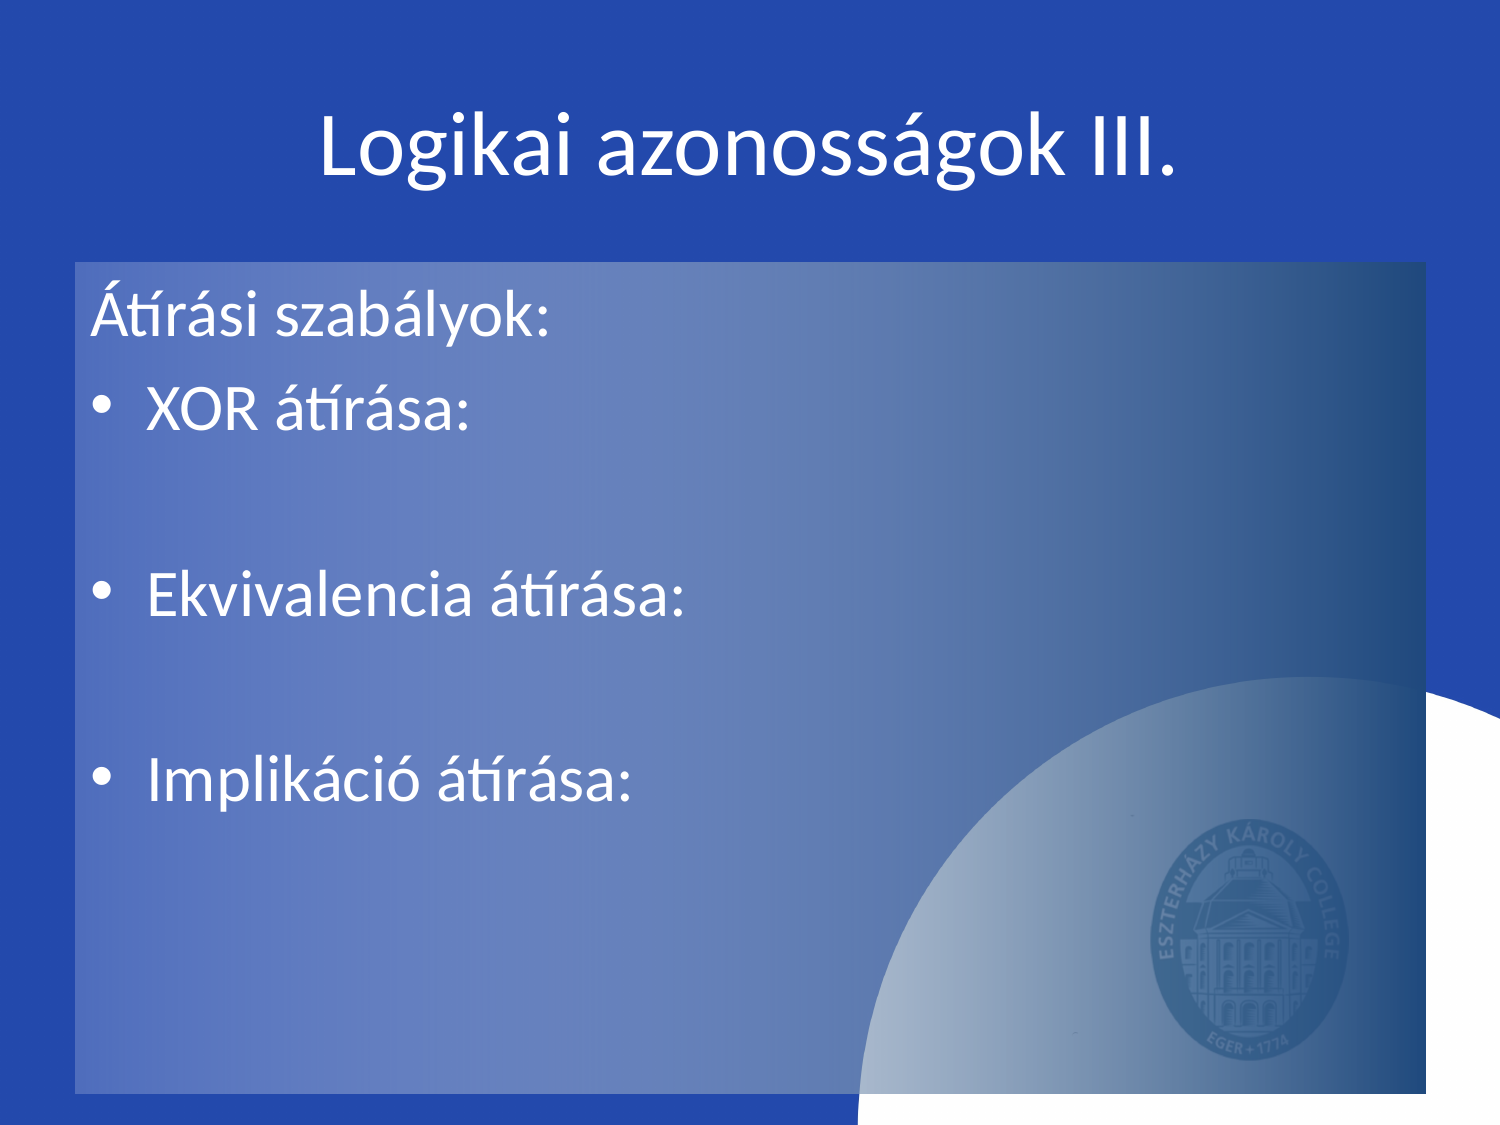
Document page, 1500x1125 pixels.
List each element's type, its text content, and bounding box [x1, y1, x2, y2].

title Logikai azonosságok III. [75, 45, 1425, 233]
picture [0, 0, 1500, 1125]
